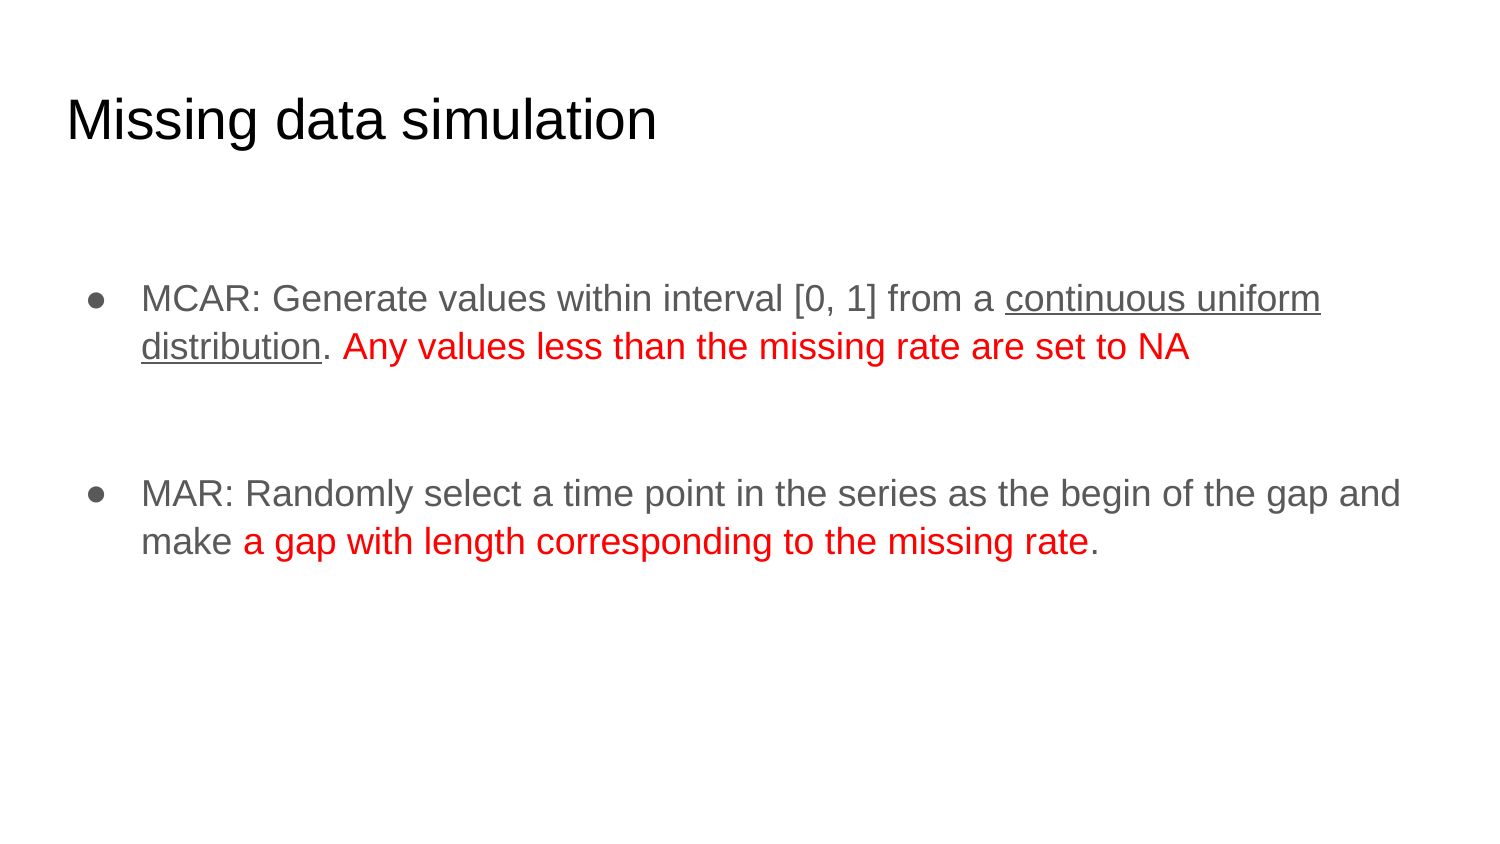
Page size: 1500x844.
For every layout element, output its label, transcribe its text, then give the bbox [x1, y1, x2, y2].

list MCAR: Generate values within interval [0, 1] from a continuous uniform distribution. Any values less than the missing rate are set to NA MAR: Randomly select a time point in the series as the begin of the gap and make a gap with length corresponding to the missing rate. [51, 189, 1449, 750]
title Missing data simulation [51, 72, 1449, 167]
